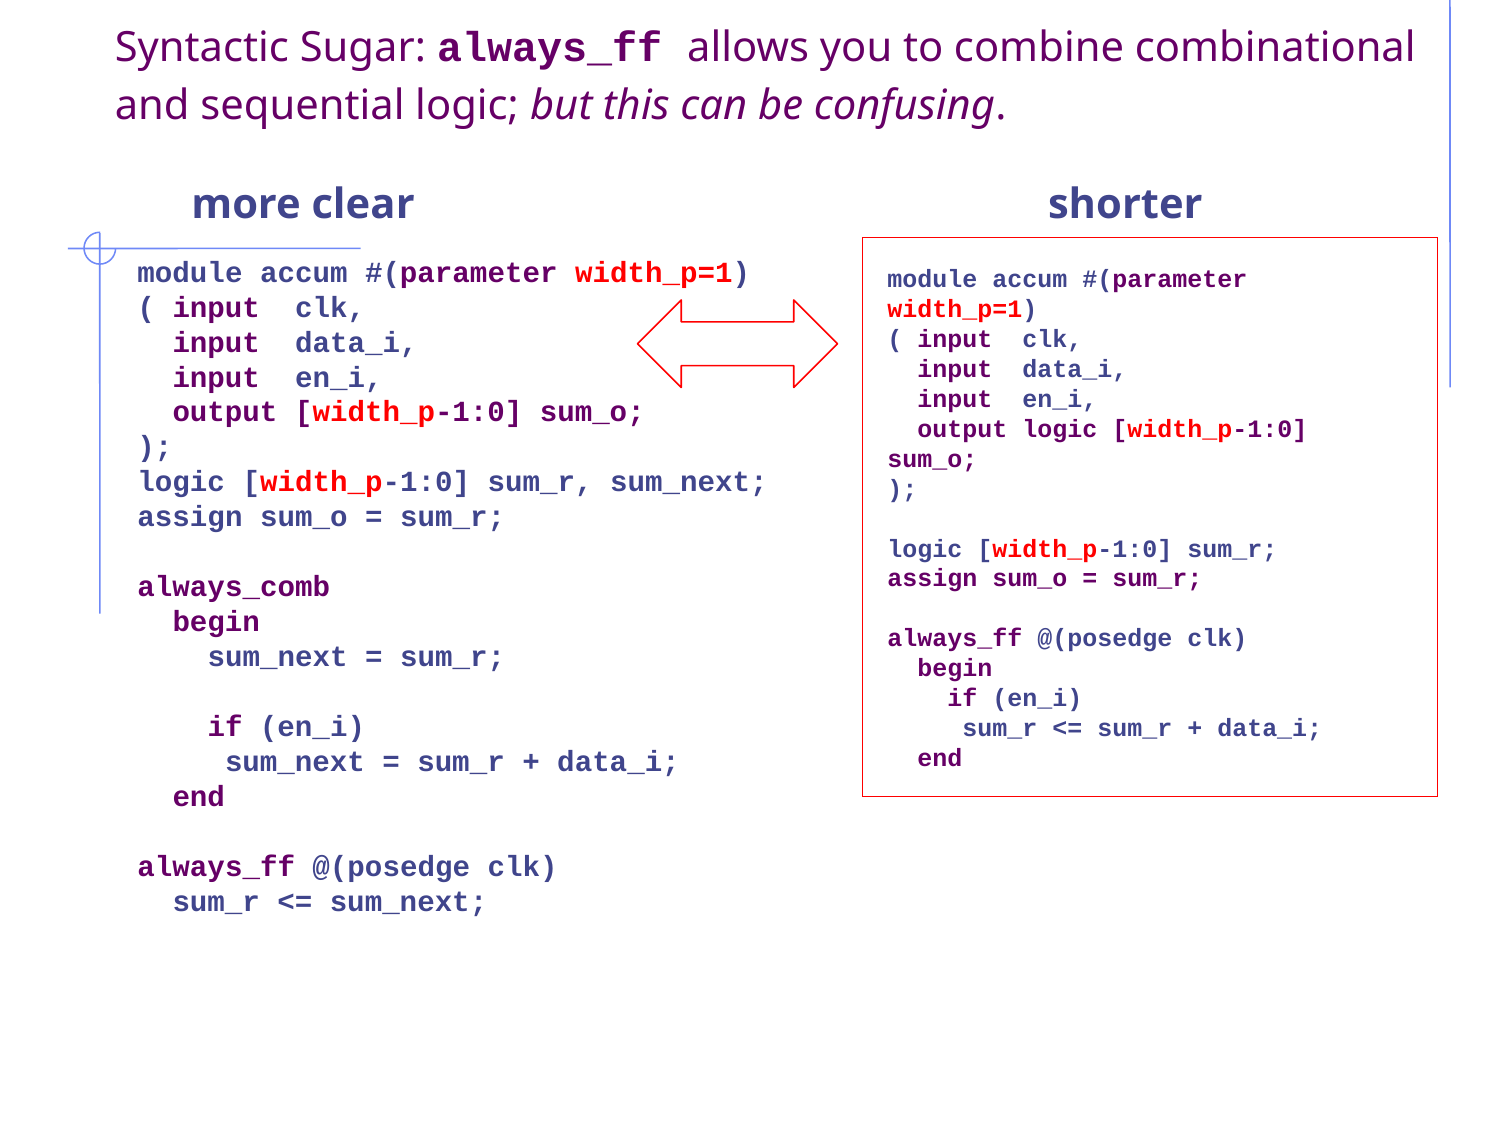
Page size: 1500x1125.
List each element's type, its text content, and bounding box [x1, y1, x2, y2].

title Syntactic Sugar: always_ff allows you to combine combinational and sequential logic; but this can be confusing. [99, 0, 1500, 138]
text_box shorter [993, 174, 1218, 235]
text_box more clear [136, 174, 430, 235]
text_box module accum #(parameter width_p=1) ( input clk, input data_i, input en_i, output [width_p-1:0] sum_o; ); logic [width_p-1:0] sum_r, sum_next; assign sum_o = sum_r; always_comb begin sum_next = sum_r; if (en_i) sum_next = sum_r + data_i; end always_ff @(posedge clk) sum_r <= sum_next; [112, 227, 838, 943]
text_box [637, 299, 838, 388]
text_box module accum #(parameter width_p=1) ( input clk, input data_i, input en_i, output logic [width_p-1:0] sum_o; ); logic [width_p-1:0] sum_r; assign sum_o = sum_r; always_ff @(posedge clk) begin if (en_i) sum_r <= sum_r + data_i; end [862, 237, 1438, 797]
